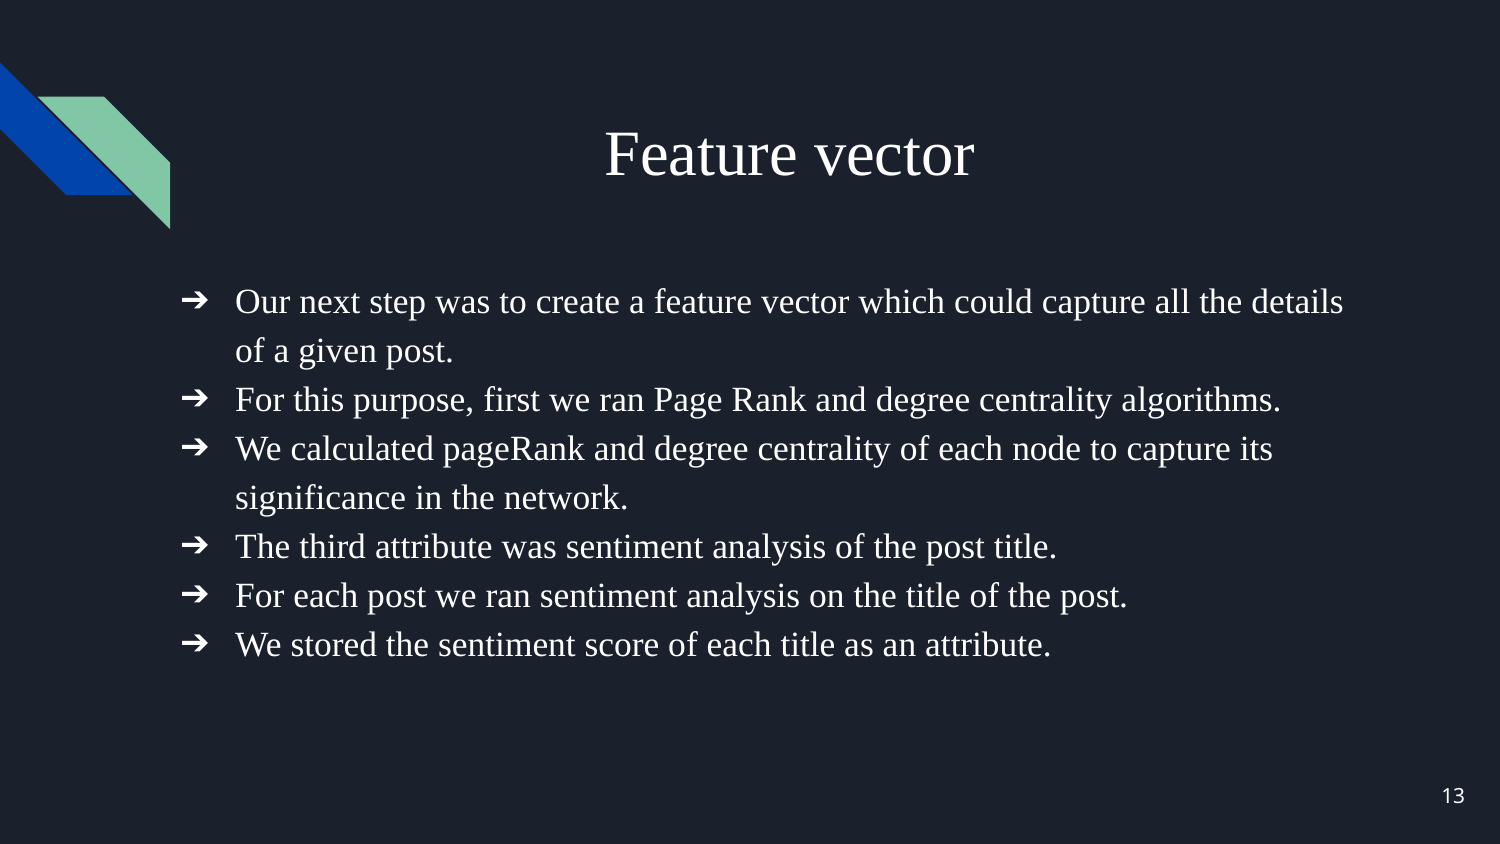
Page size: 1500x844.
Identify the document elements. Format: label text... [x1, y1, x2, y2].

slide_number ‹#› [1389, 764, 1480, 830]
list Our next step was to create a feature vector which could capture all the details of a given post. For this purpose, first we ran Page Rank and degree centrality algorithms. We calculated pageRank and degree centrality of each node to capture its significance in the network. The third attribute was sentiment analysis of the post title. For each post we ran sentiment analysis on the title of the post. We stored the sentiment score of each title as an attribute. [145, 257, 1393, 735]
title Feature vector [212, 96, 1368, 246]
